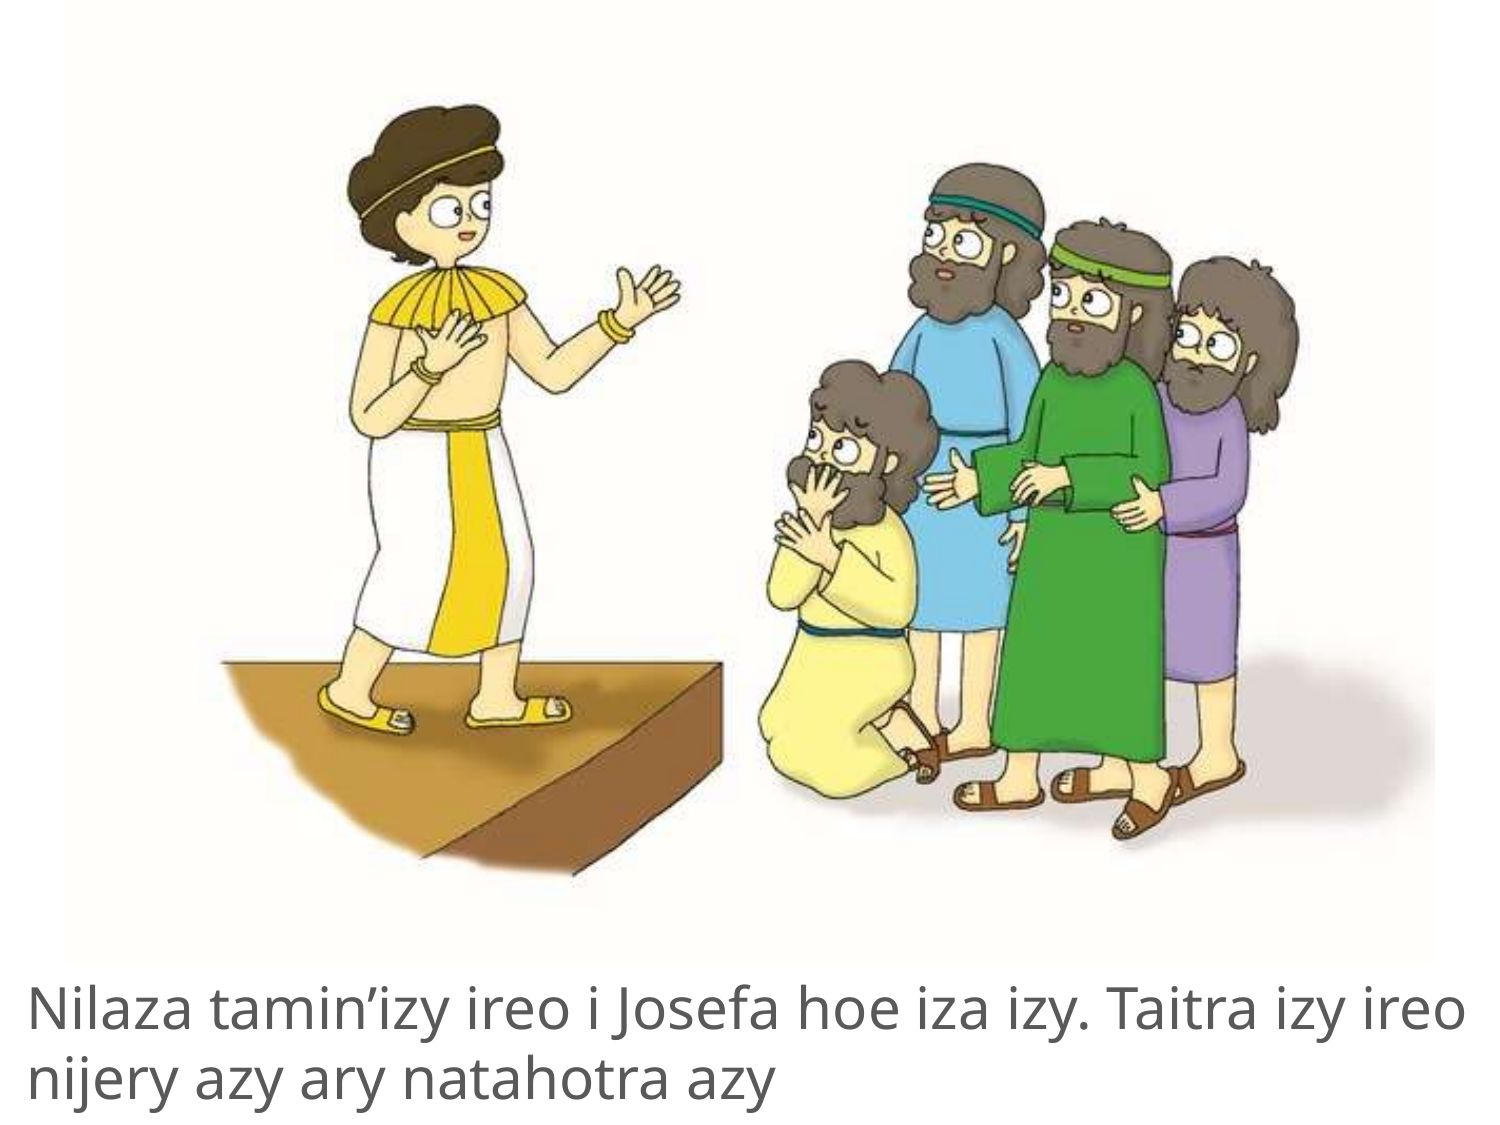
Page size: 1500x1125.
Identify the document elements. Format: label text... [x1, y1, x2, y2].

picture [64, 0, 1436, 965]
text_box Nilaza tamin’izy ireo i Josefa hoe iza izy. Taitra izy ireo nijery azy ary natahotra azy [11, 964, 1498, 1119]
